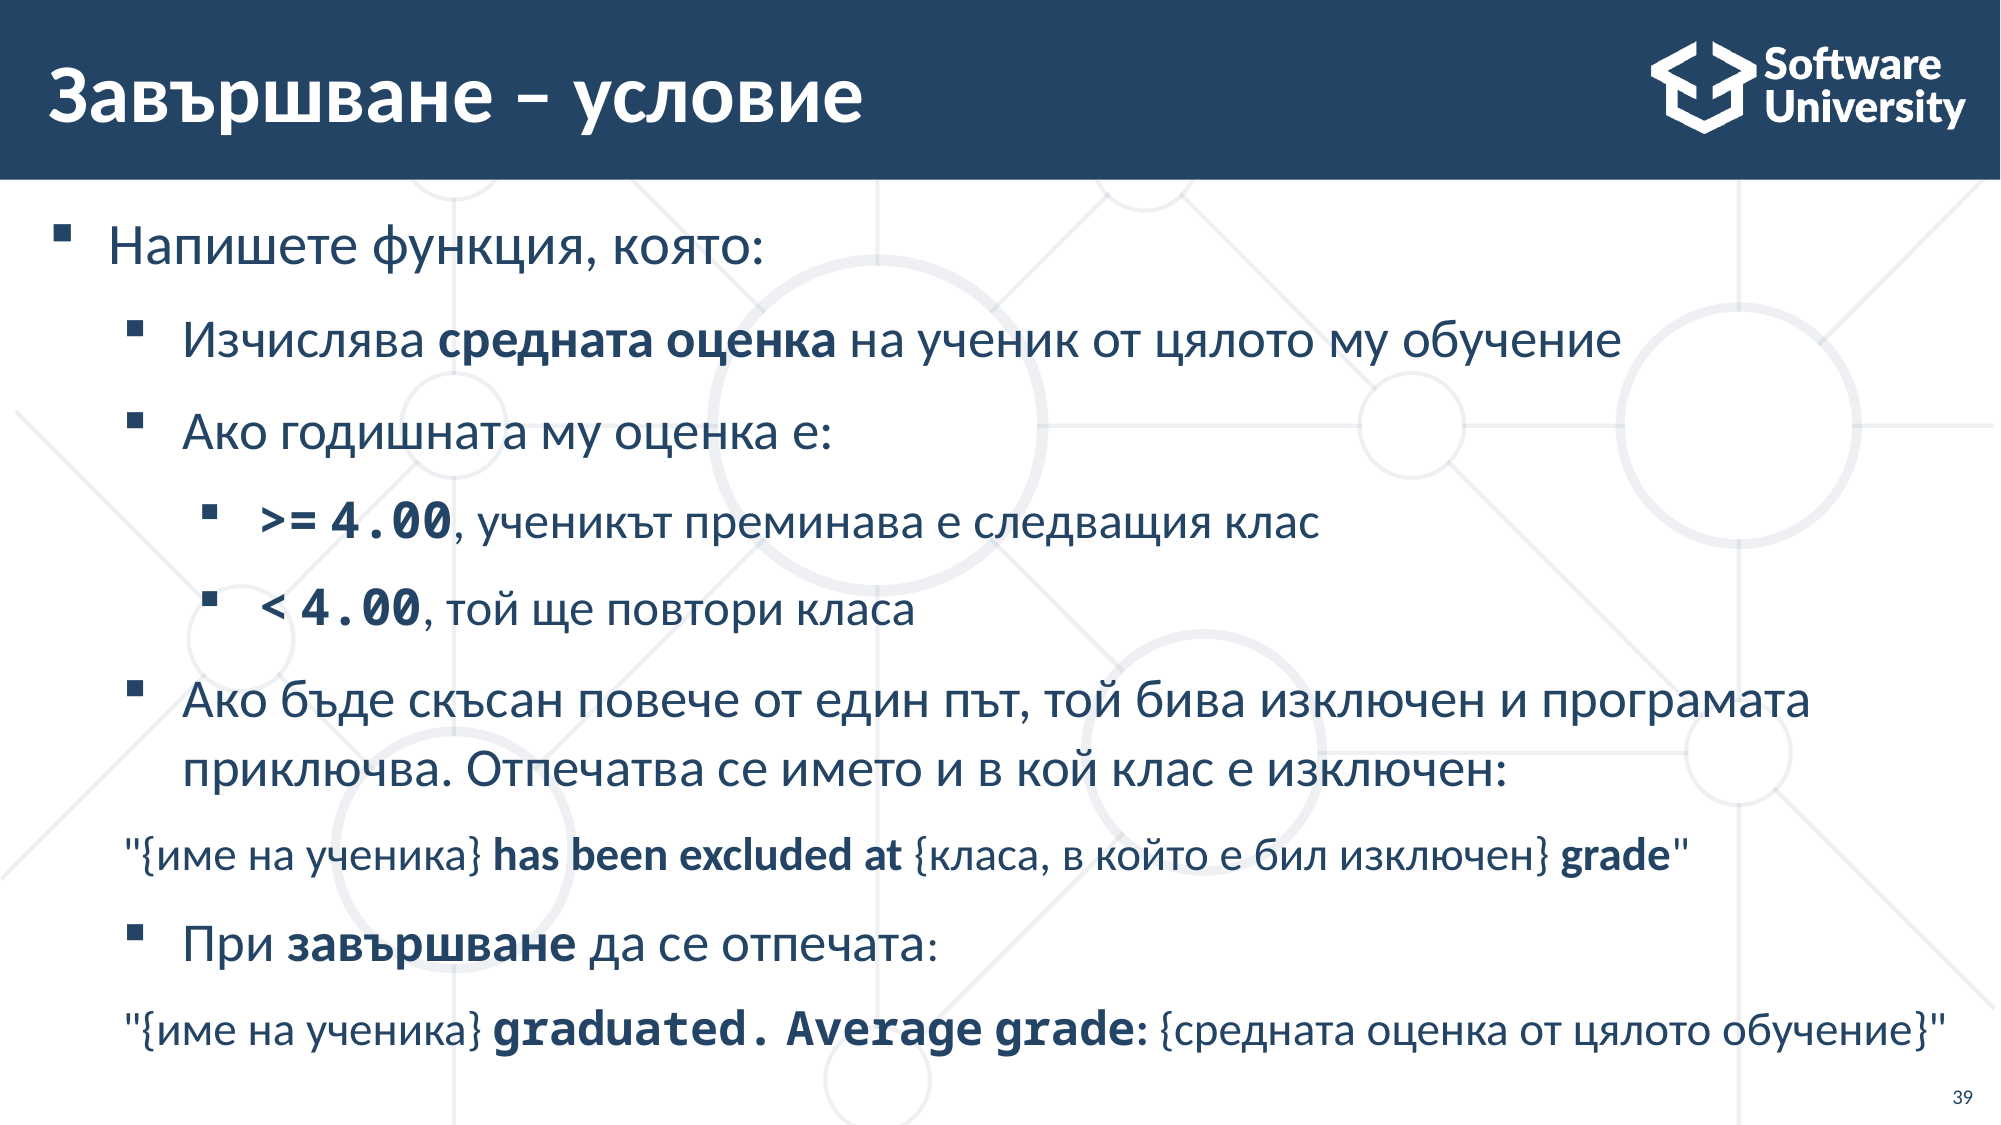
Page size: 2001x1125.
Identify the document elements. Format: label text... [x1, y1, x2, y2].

picture [1651, 41, 1966, 134]
title Завършване – условие [31, 16, 1625, 162]
list Напишете функция, която: Изчислява средната оценка на ученик от цялото му обучение Ако годишната му оценка е: >= 4.00, ученикът преминава е следващия клас < 4.00, той ще повтори класа Ако бъде скъсан повече от един път, той бива изключен и програмата приключва. Отпечатва се името и в кой клас е изключен: "{име на ученика} has been excluded at {класа, в който е бил изключен} grade" При завършване да се отпечата: "{име на ученика} graduated. Average grade: {средната оценка от цялото обучение}" [31, 196, 1970, 1104]
slide_number 39 [1927, 1067, 1989, 1117]
